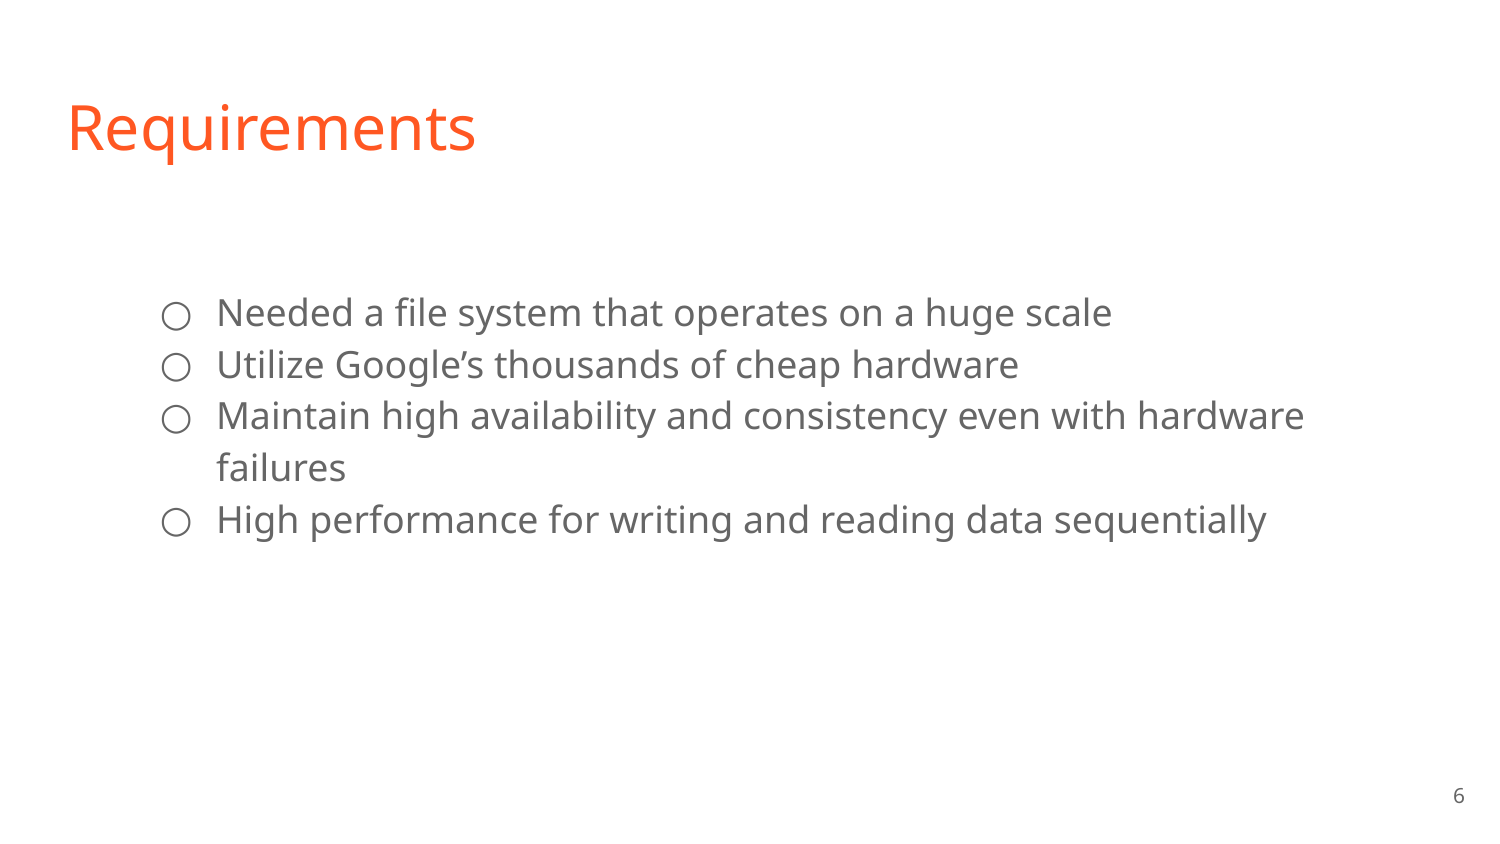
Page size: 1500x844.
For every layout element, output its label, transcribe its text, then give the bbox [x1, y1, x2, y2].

list Needed a file system that operates on a huge scale Utilize Google’s thousands of cheap hardware Maintain high availability and consistency even with hardware failures High performance for writing and reading data sequentially [51, 189, 1449, 750]
slide_number ‹#› [1389, 764, 1480, 830]
title Requirements [51, 72, 1449, 167]
